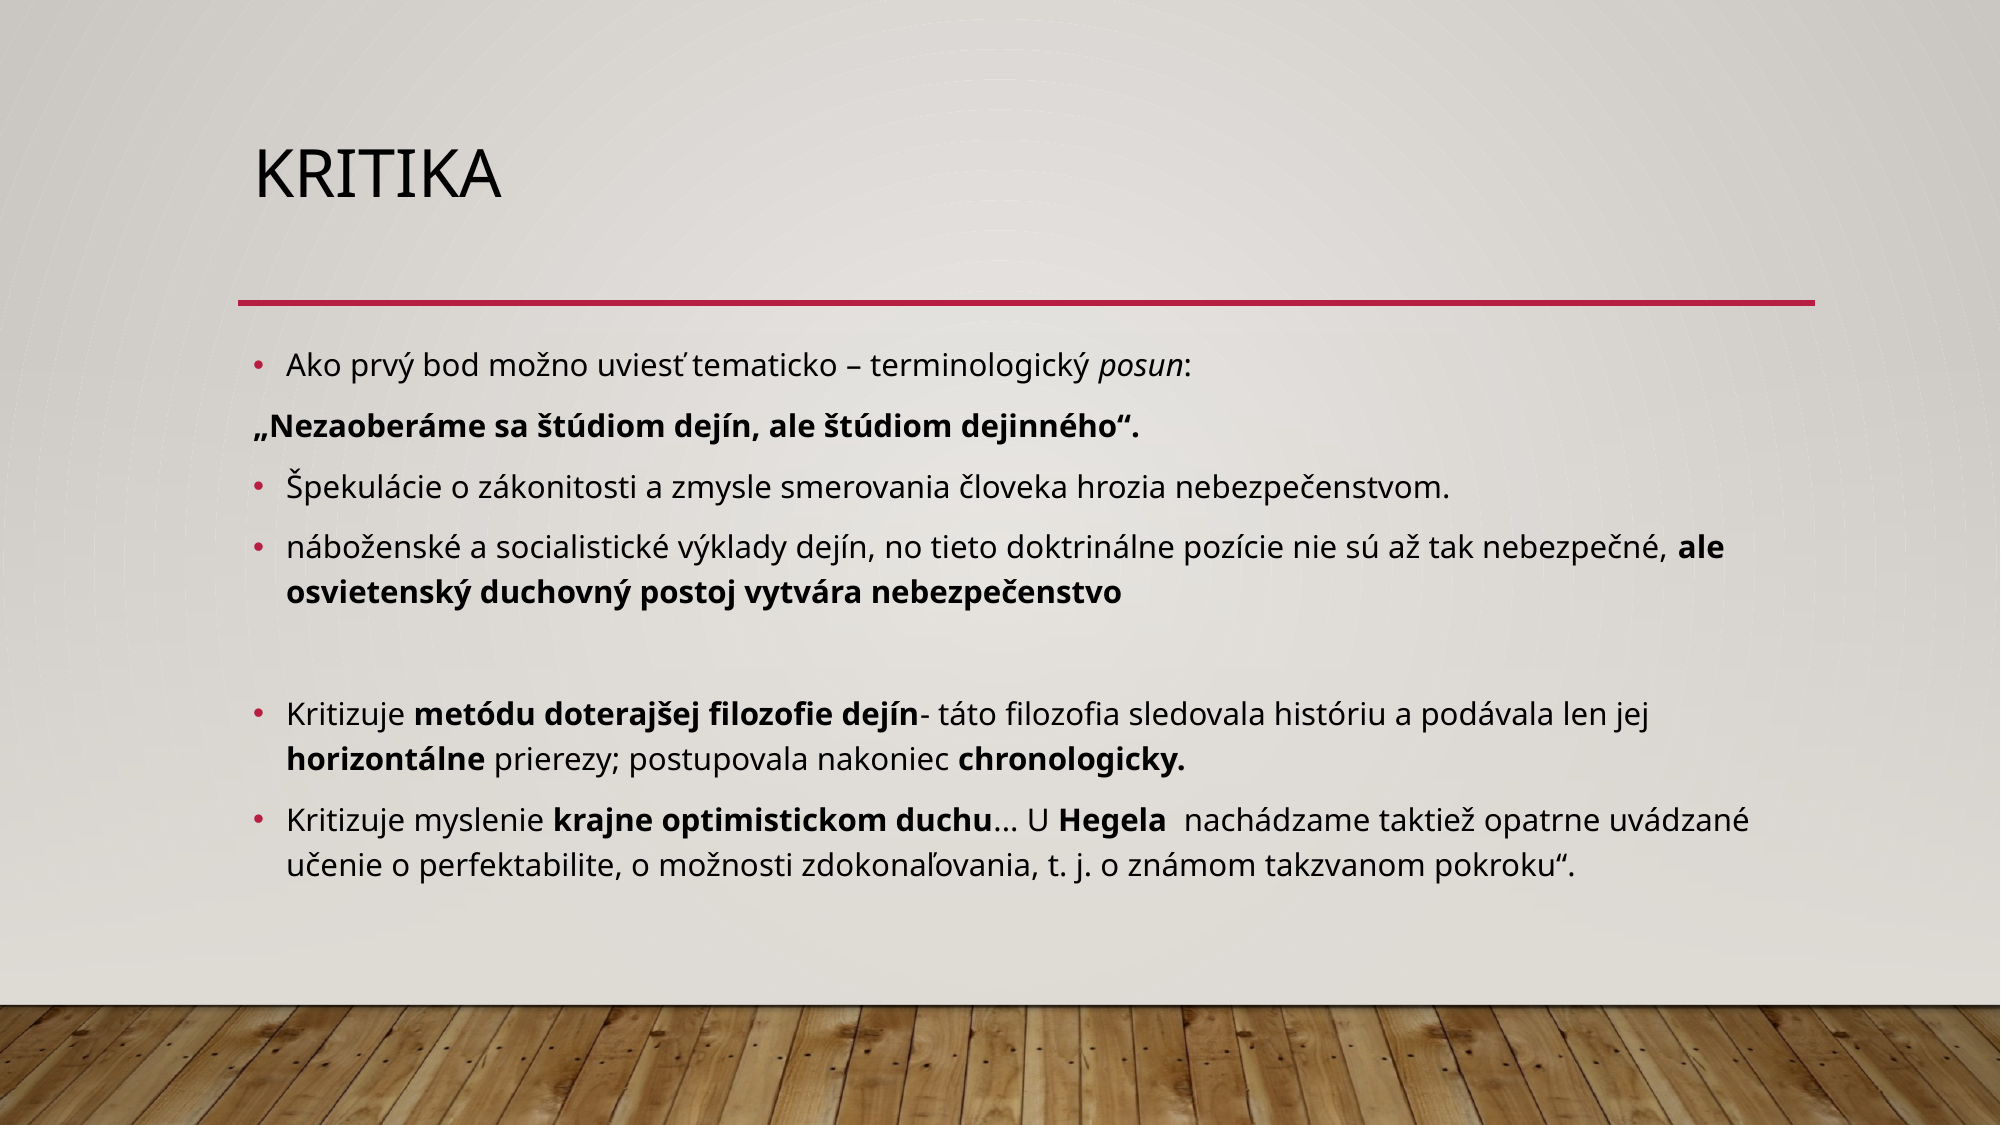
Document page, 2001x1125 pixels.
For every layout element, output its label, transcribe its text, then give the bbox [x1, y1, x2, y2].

title Kritika [238, 131, 1814, 305]
list Ako prvý bod možno uviesť tematicko – terminologický posun: „Nezaoberáme sa štúdiom dejín, ale štúdiom dejinného“. Špekulácie o zákonitosti a zmysle smerovania človeka hrozia nebezpečenstvom. náboženské a socialistické výklady dejín, no tieto doktrinálne pozície nie sú až tak nebezpečné, ale osvietenský duchovný postoj vytvára nebezpečenstvo Kritizuje metódu doterajšej filozofie dejín- táto filozofia sledovala históriu a podávala len jej horizontálne prierezy; postupovala nakoniec chronologicky. Kritizuje myslenie krajne optimistickom duchu... U Hegela nachádzame taktiež opatrne uvádzané učenie o perfektabilite, o možnosti zdokonaľovania, t. j. o známom takzvanom pokroku“. [238, 330, 1814, 897]
picture [0, 1005, 2000, 1125]
